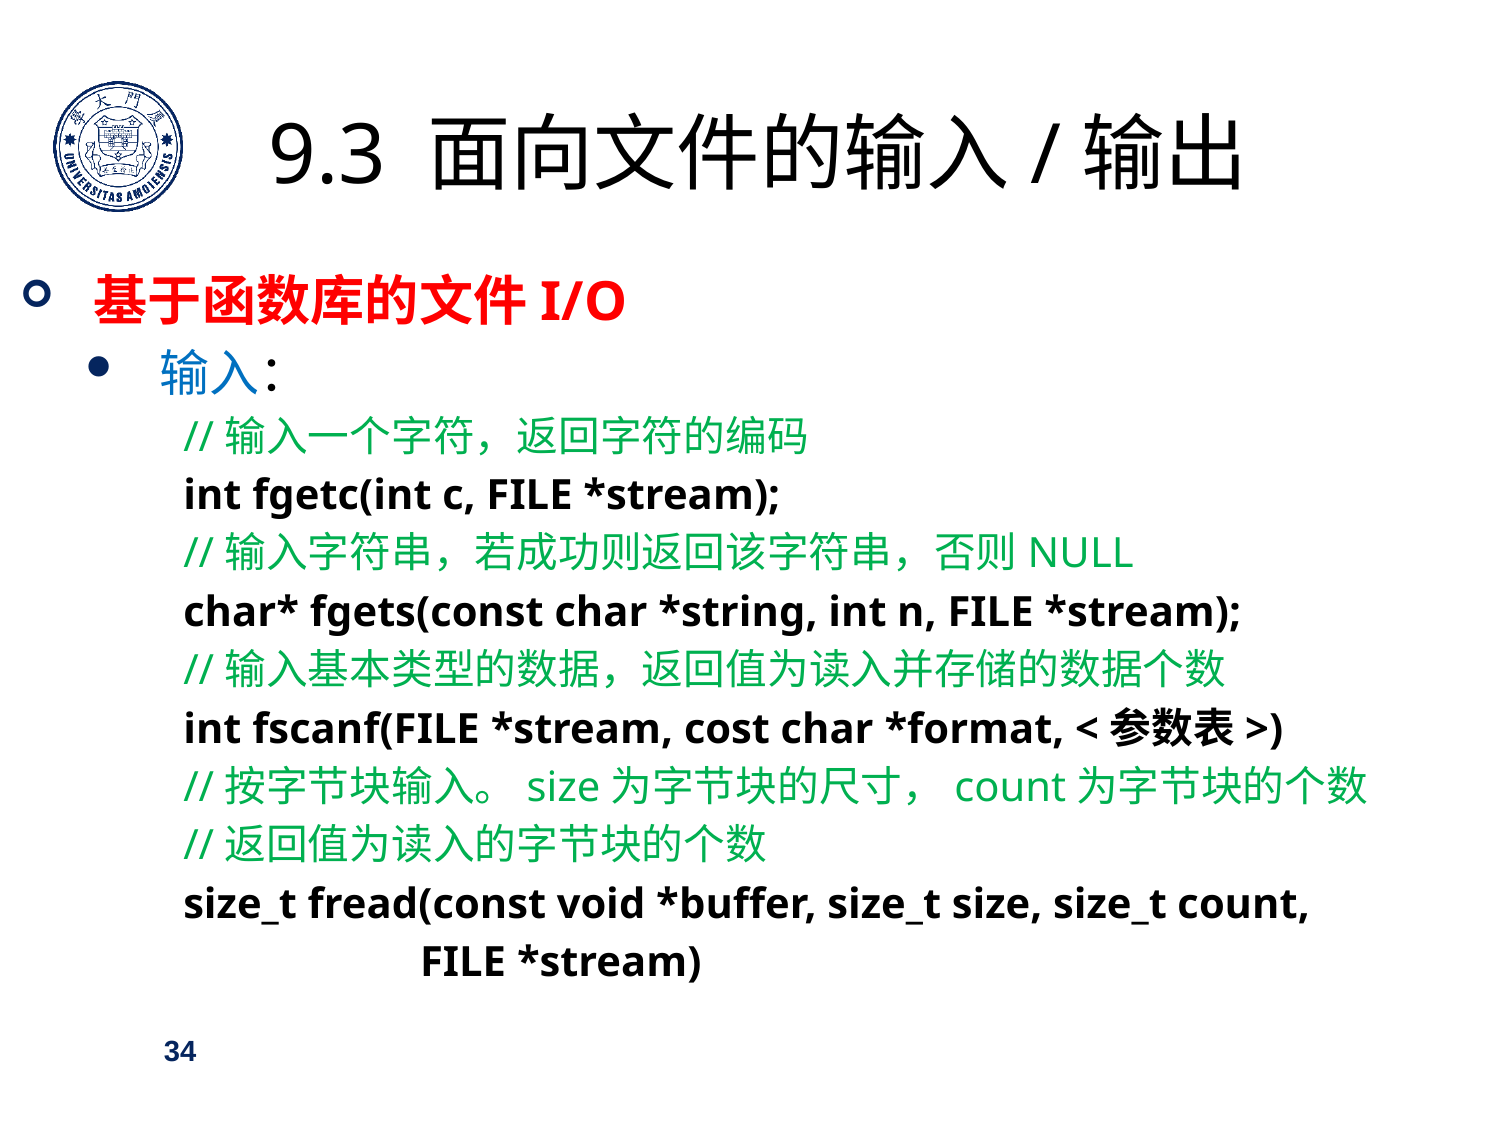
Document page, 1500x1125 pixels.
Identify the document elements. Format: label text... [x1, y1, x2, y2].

text_box 9.3 面向文件的输入/输出 [253, 104, 1313, 197]
picture [53, 81, 183, 212]
list 基于函数库的文件I/O 输入： //输入一个字符，返回字符的编码 int fgetc(int c, FILE *stream); //输入字符串，若成功则返回该字符串，否则NULL char* fgets(const char *string, int n, FILE *stream); //输入基本类型的数据，返回值为读入并存储的数据个数 int fscanf(FILE *stream, cost char *format, <参数表>) //按字节块输入。size为字节块的尺寸，count为字节块的个数 //返回值为读入的字节块的个数 size_t fread(const void *buffer, size_t size, size_t count, FILE *stream) [4, 258, 1488, 1021]
slide_number 34 [148, 1024, 462, 1101]
